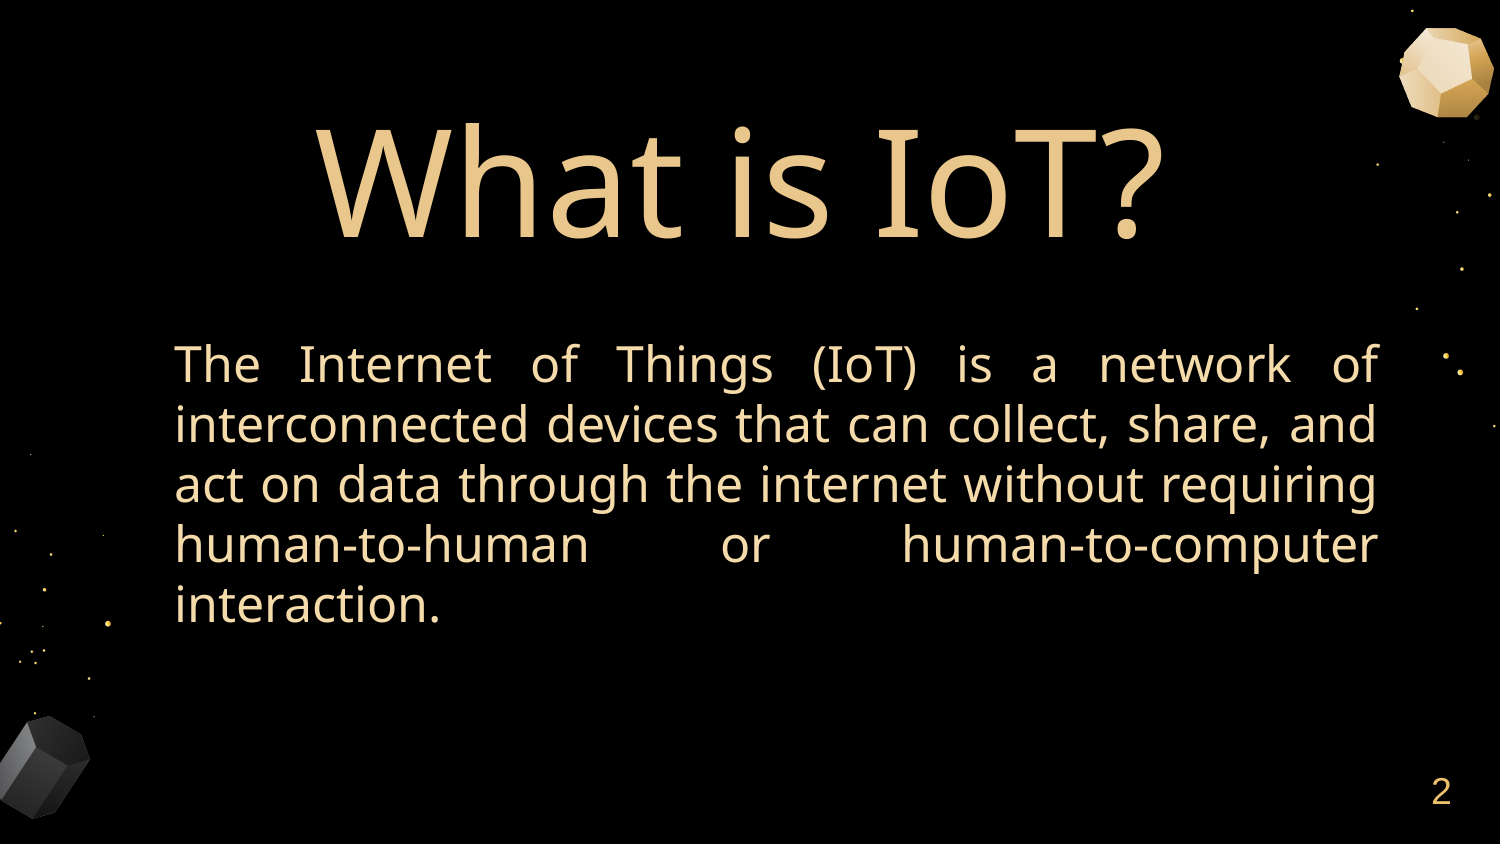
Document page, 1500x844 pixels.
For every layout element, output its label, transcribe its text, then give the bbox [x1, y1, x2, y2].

picture [0, 341, 111, 844]
subtitle The Internet of Things (IoT) is a network of interconnected devices that can collect, share, and act on data through the internet without requiring human-to-human or human-to-computer interaction. [159, 317, 1395, 602]
picture [1376, 0, 1500, 482]
title What is IoT? [176, 87, 1305, 273]
text_box 2 [1416, 760, 1462, 820]
